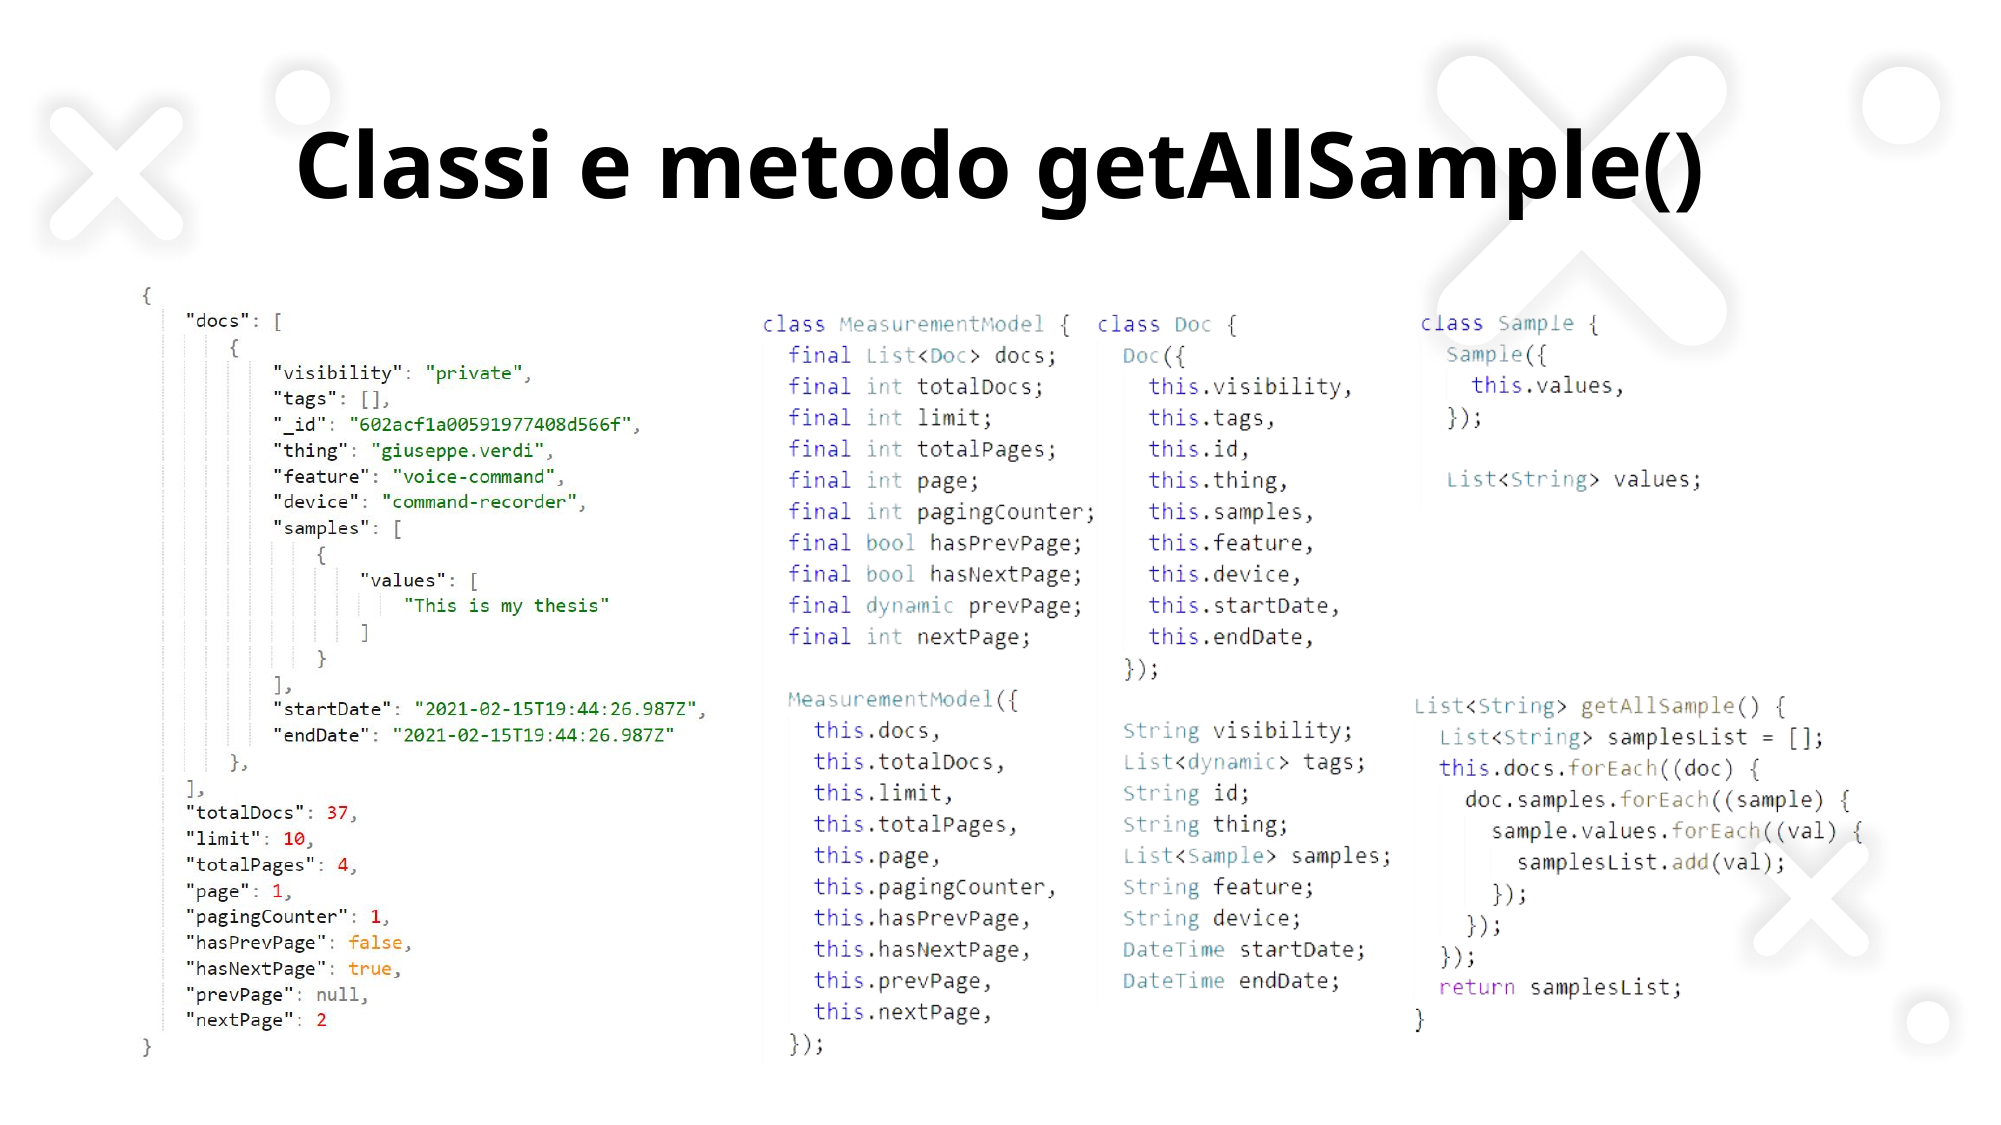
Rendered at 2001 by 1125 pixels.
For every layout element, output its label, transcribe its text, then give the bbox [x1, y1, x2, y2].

picture [137, 277, 719, 1066]
title Classi e metodo getAllSample() [137, 59, 1863, 278]
picture [762, 277, 1863, 1066]
